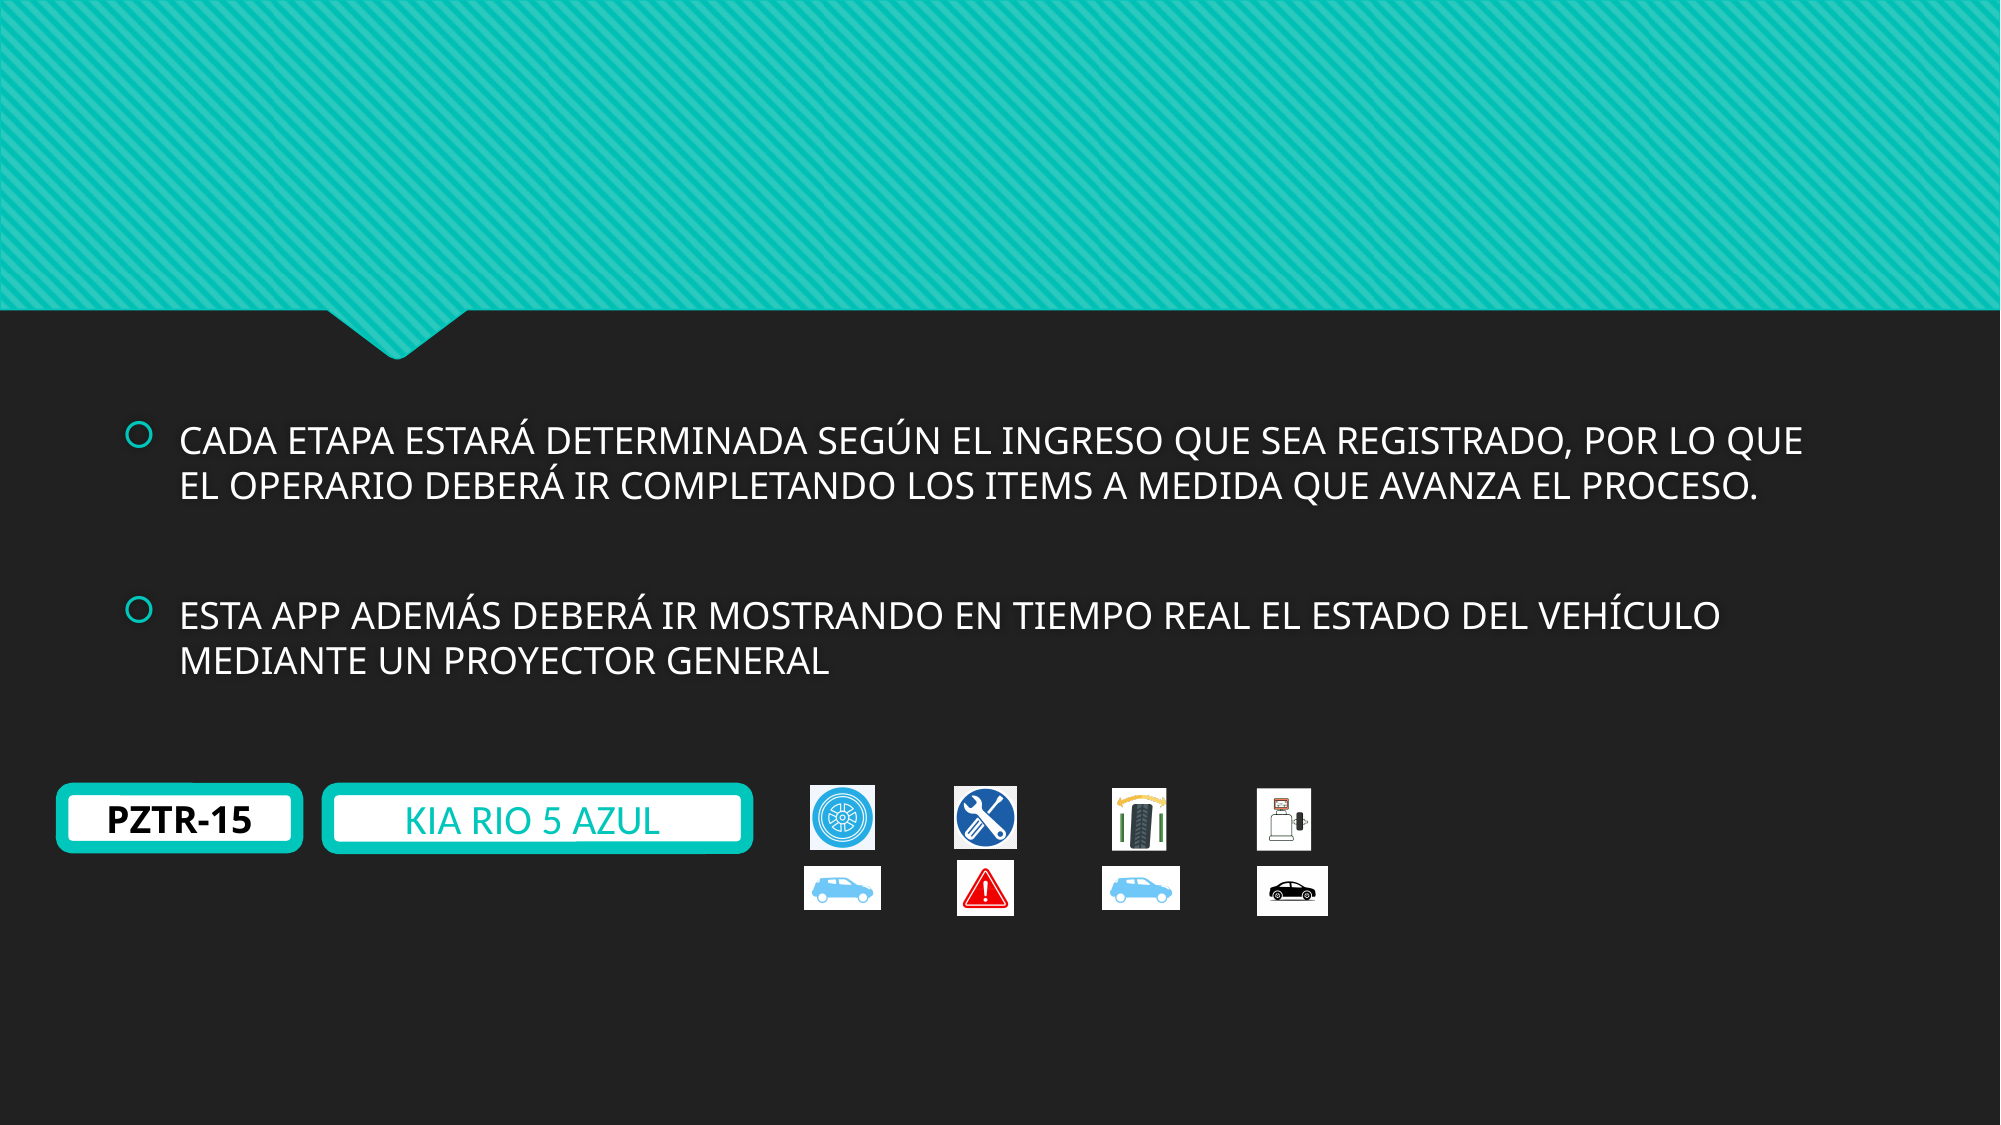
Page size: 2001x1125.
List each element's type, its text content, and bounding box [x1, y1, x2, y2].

picture [957, 859, 1014, 917]
list CADA ETAPA ESTARÁ DETERMINADA SEGÚN EL INGRESO QUE SEA REGISTRADO, POR LO QUE EL OPERARIO DEBERÁ IR COMPLETANDO LOS ITEMS A MEDIDA QUE AVANZA EL PROCESO. ESTA APP ADEMÁS DEBERÁ IR MOSTRANDO EN TIEMPO REAL EL ESTADO DEL VEHÍCULO MEDIANTE UN PROYECTOR GENERAL [107, 251, 1839, 848]
picture [954, 786, 1017, 849]
text_box [1111, 787, 1168, 852]
picture [1256, 866, 1328, 917]
text_box KIA RIO 5 AZUL [326, 787, 749, 850]
picture [1266, 798, 1310, 841]
picture [804, 866, 882, 910]
picture [1102, 866, 1180, 910]
text_box PZTR-15 [60, 787, 299, 849]
text_box [1256, 787, 1312, 852]
picture [1112, 793, 1170, 850]
picture [810, 785, 876, 851]
